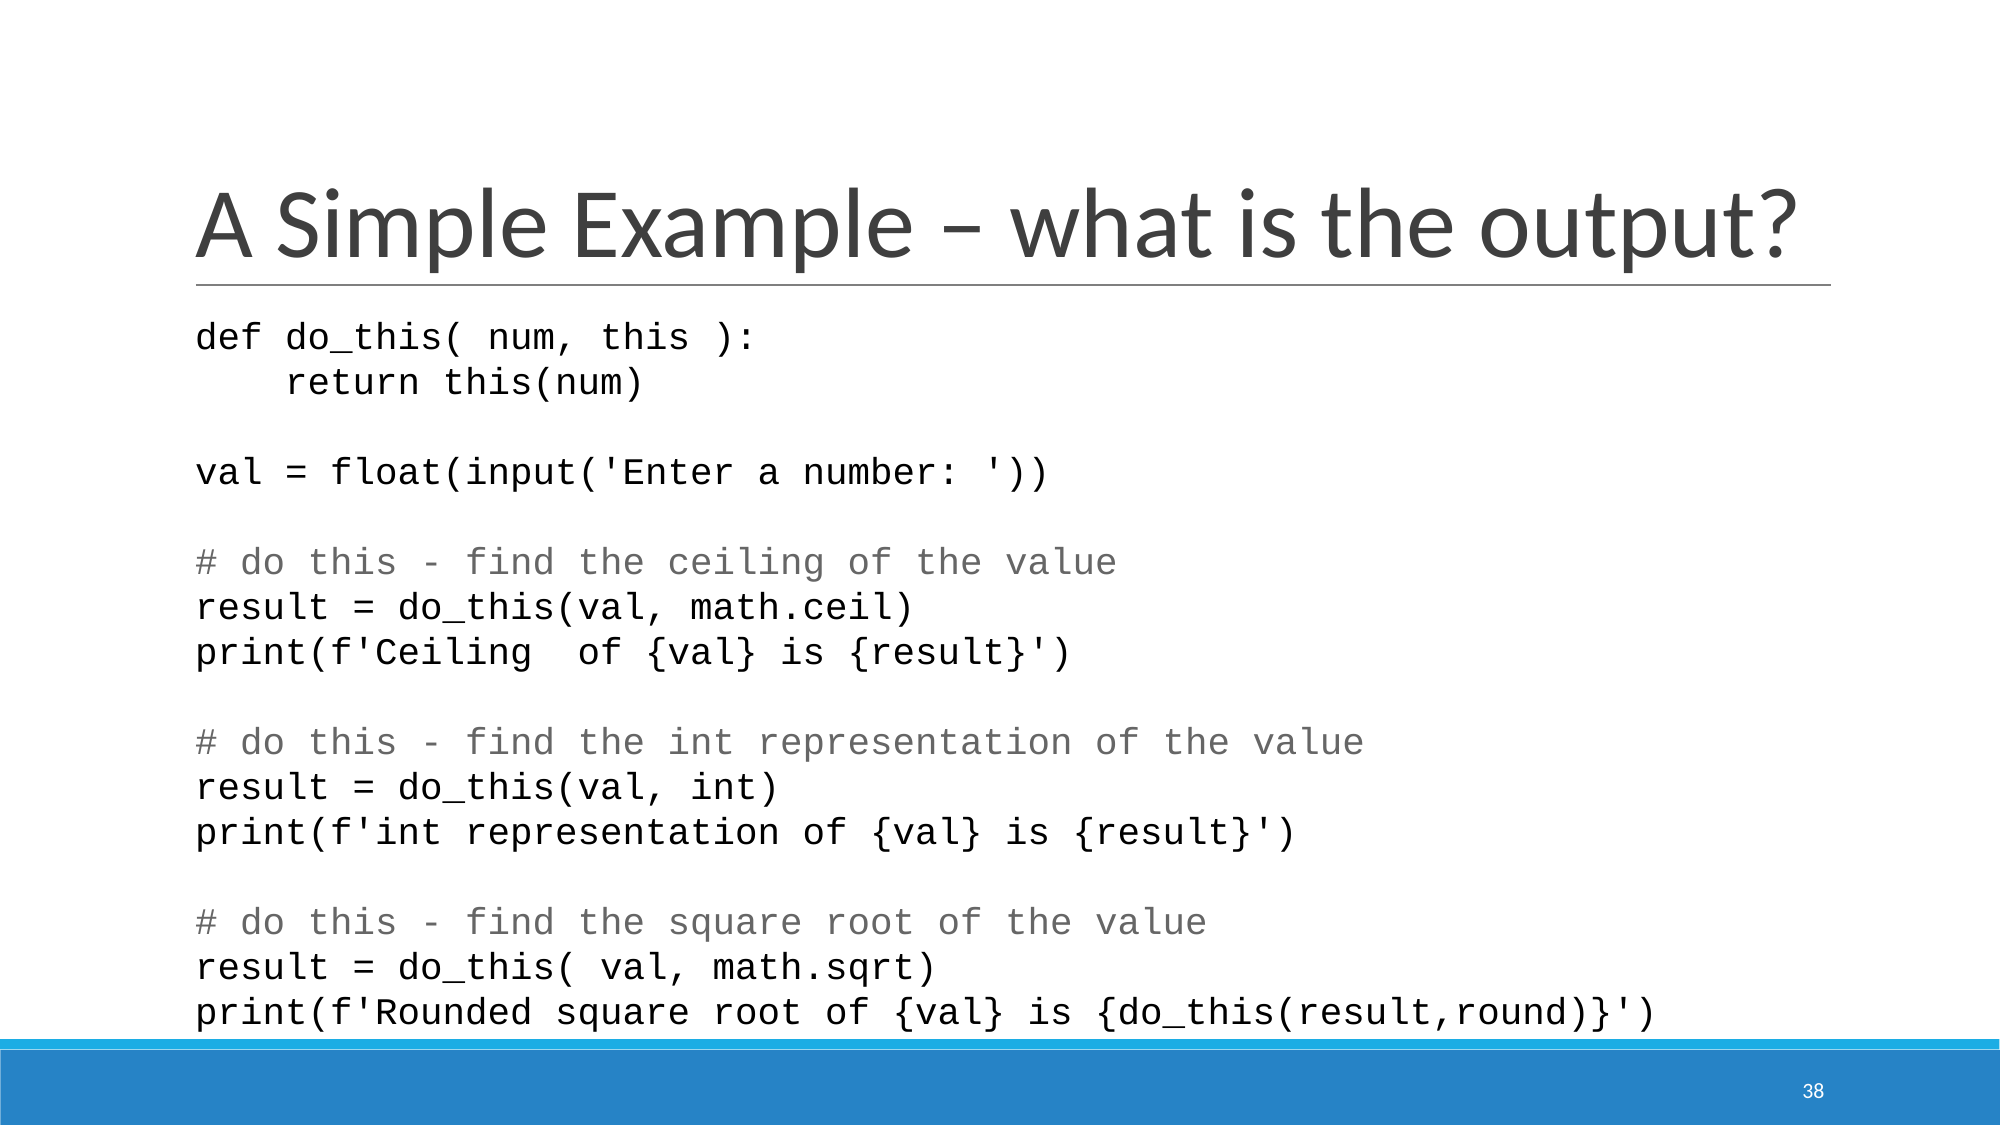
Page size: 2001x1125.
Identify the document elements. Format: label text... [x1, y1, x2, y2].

title A Simple Example – what is the output? [180, 47, 1830, 285]
slide_number ‹#› [1624, 1059, 1840, 1120]
text_box def do_this( num, this ): return this(num) val = float(input('Enter a number: ')) # do this - find the ceiling of the value result = do_this(val, math.ceil) print(f'Ceiling of {val} is {result}') # do this - find the int representation of the value result = do_this(val, int) print(f'int representation of {val} is {result}') # do this - find the square root of the value result = do_this( val, math.sqrt) print(f'Rounded square root of {val} is {do_this(result,round)}') [180, 304, 1808, 1085]
